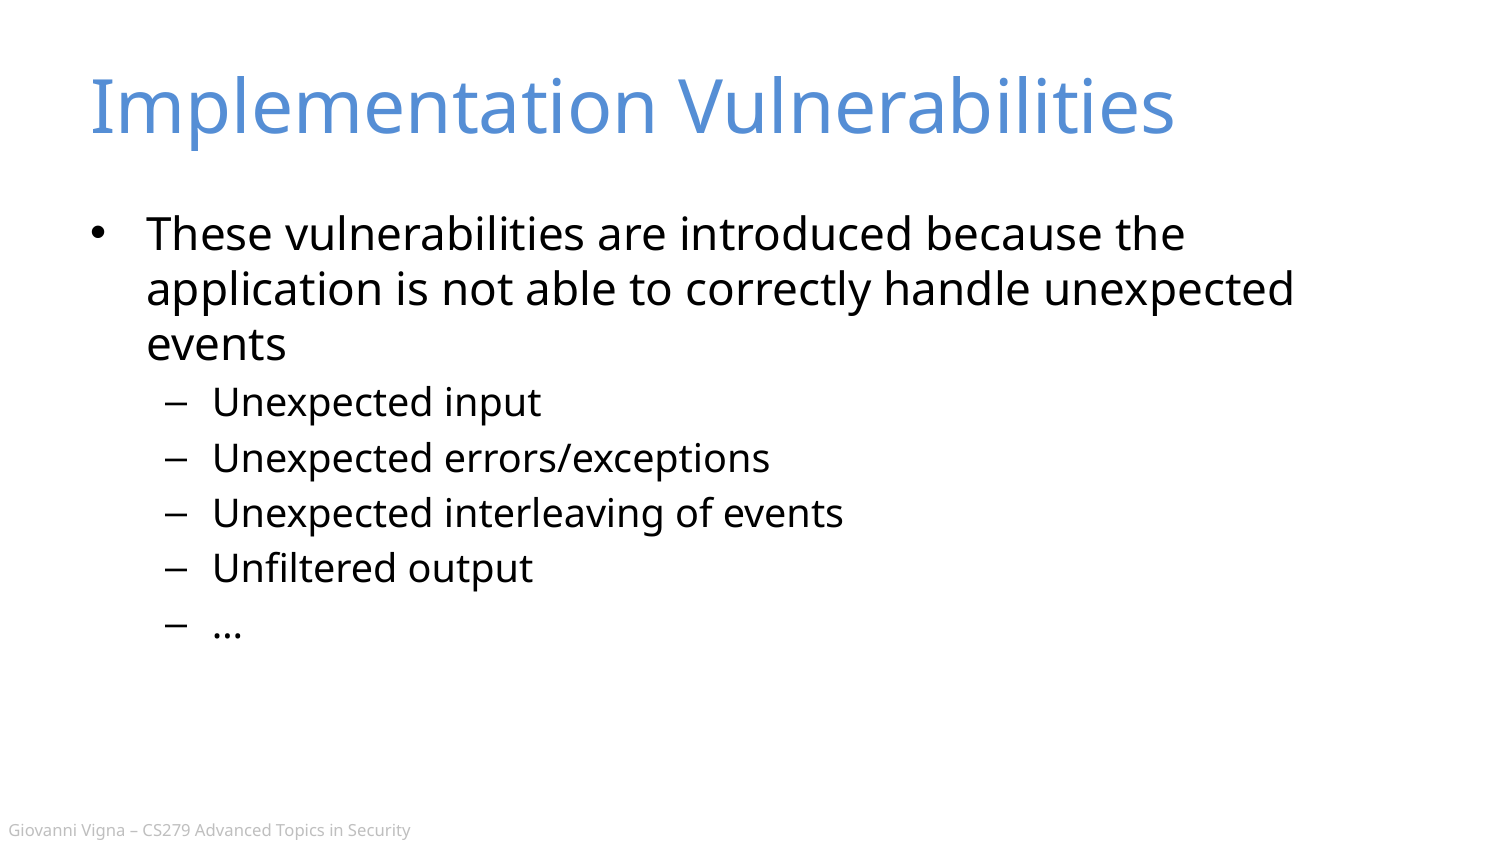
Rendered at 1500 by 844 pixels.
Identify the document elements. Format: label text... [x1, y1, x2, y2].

title Implementation Vulnerabilities [75, 33, 1425, 175]
list These vulnerabilities are introduced because the application is not able to correctly handle unexpected events Unexpected input Unexpected errors/exceptions Unexpected interleaving of events Unfiltered output … [75, 196, 1425, 813]
